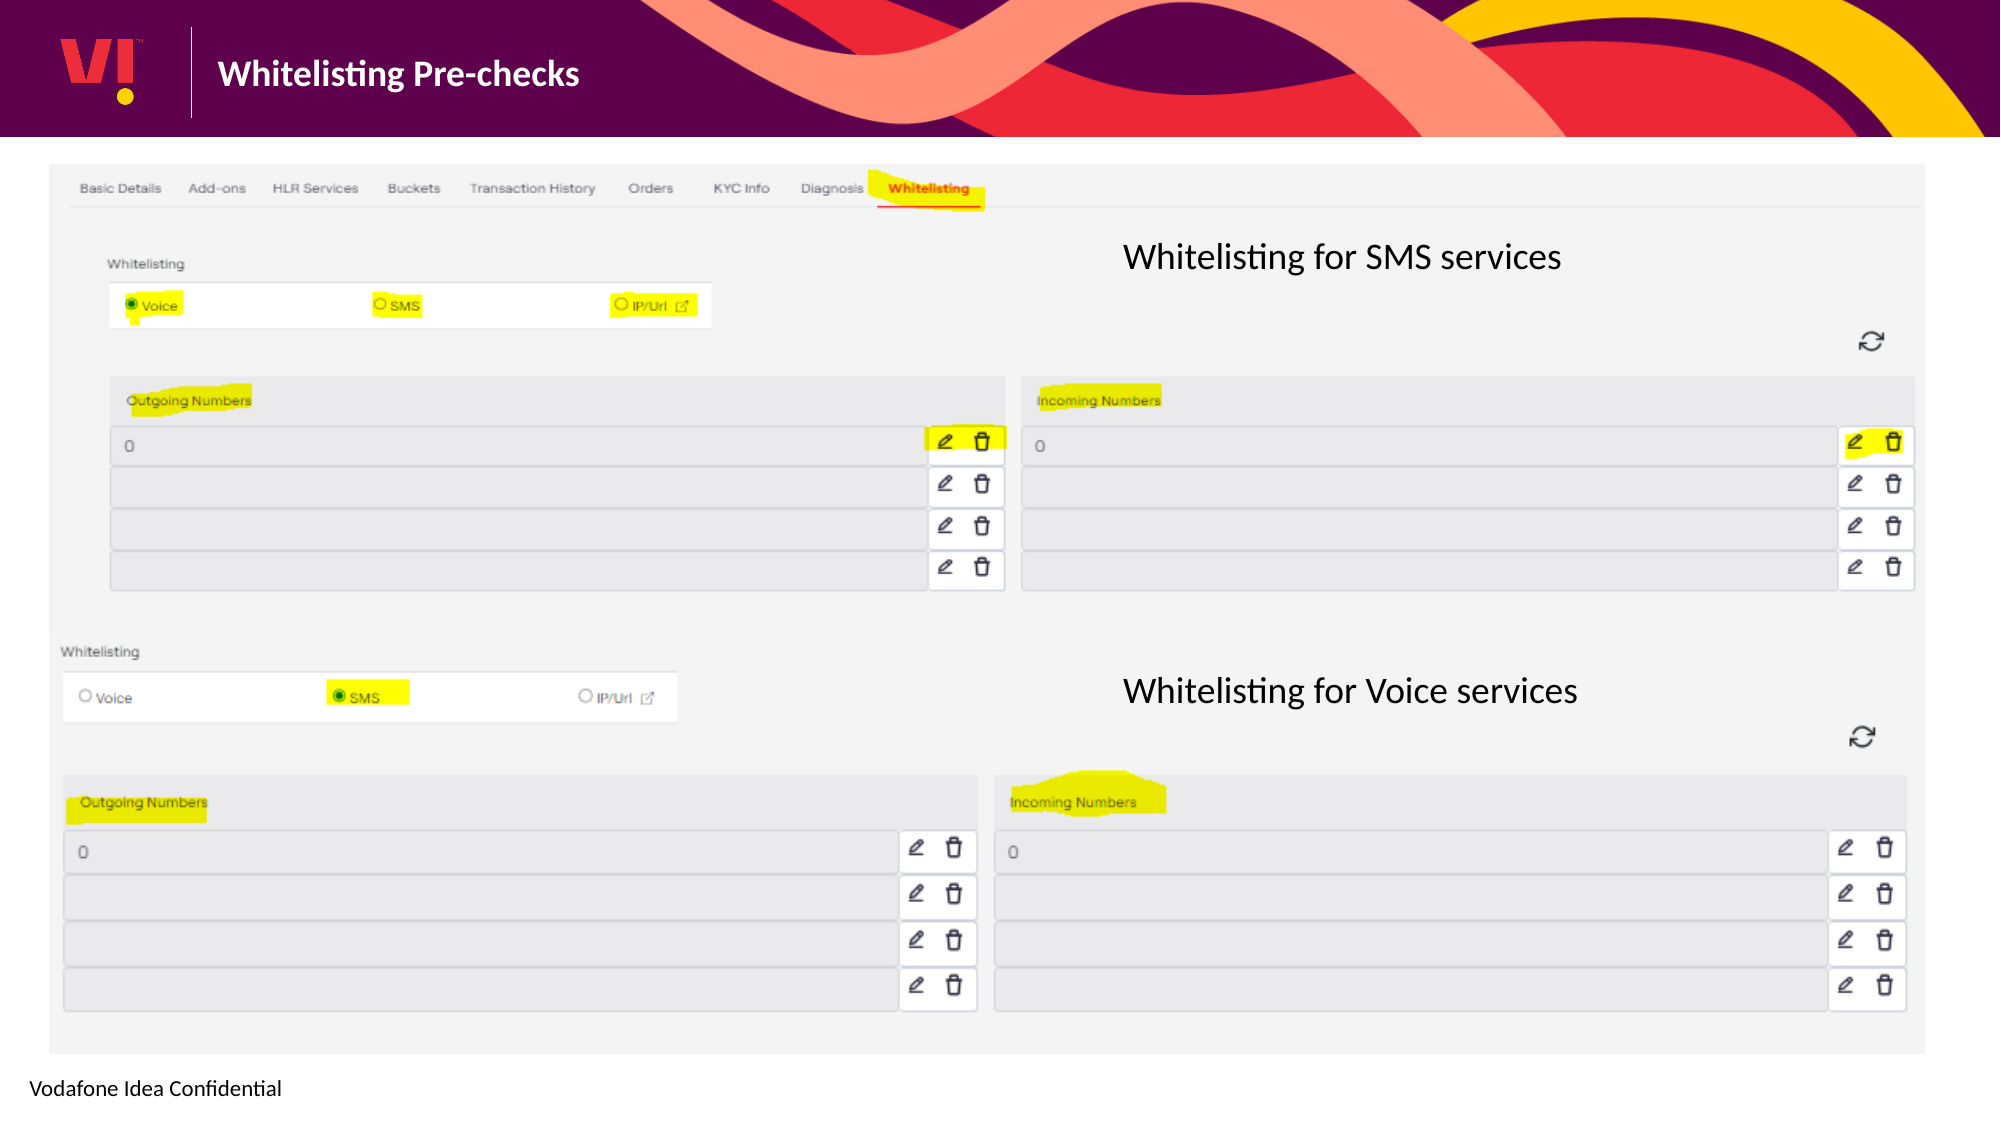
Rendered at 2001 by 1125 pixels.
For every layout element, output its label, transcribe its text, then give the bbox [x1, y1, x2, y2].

picture [0, 0, 2000, 137]
picture [49, 164, 1925, 1054]
text_box Whitelisting Pre-checks [202, 41, 629, 101]
